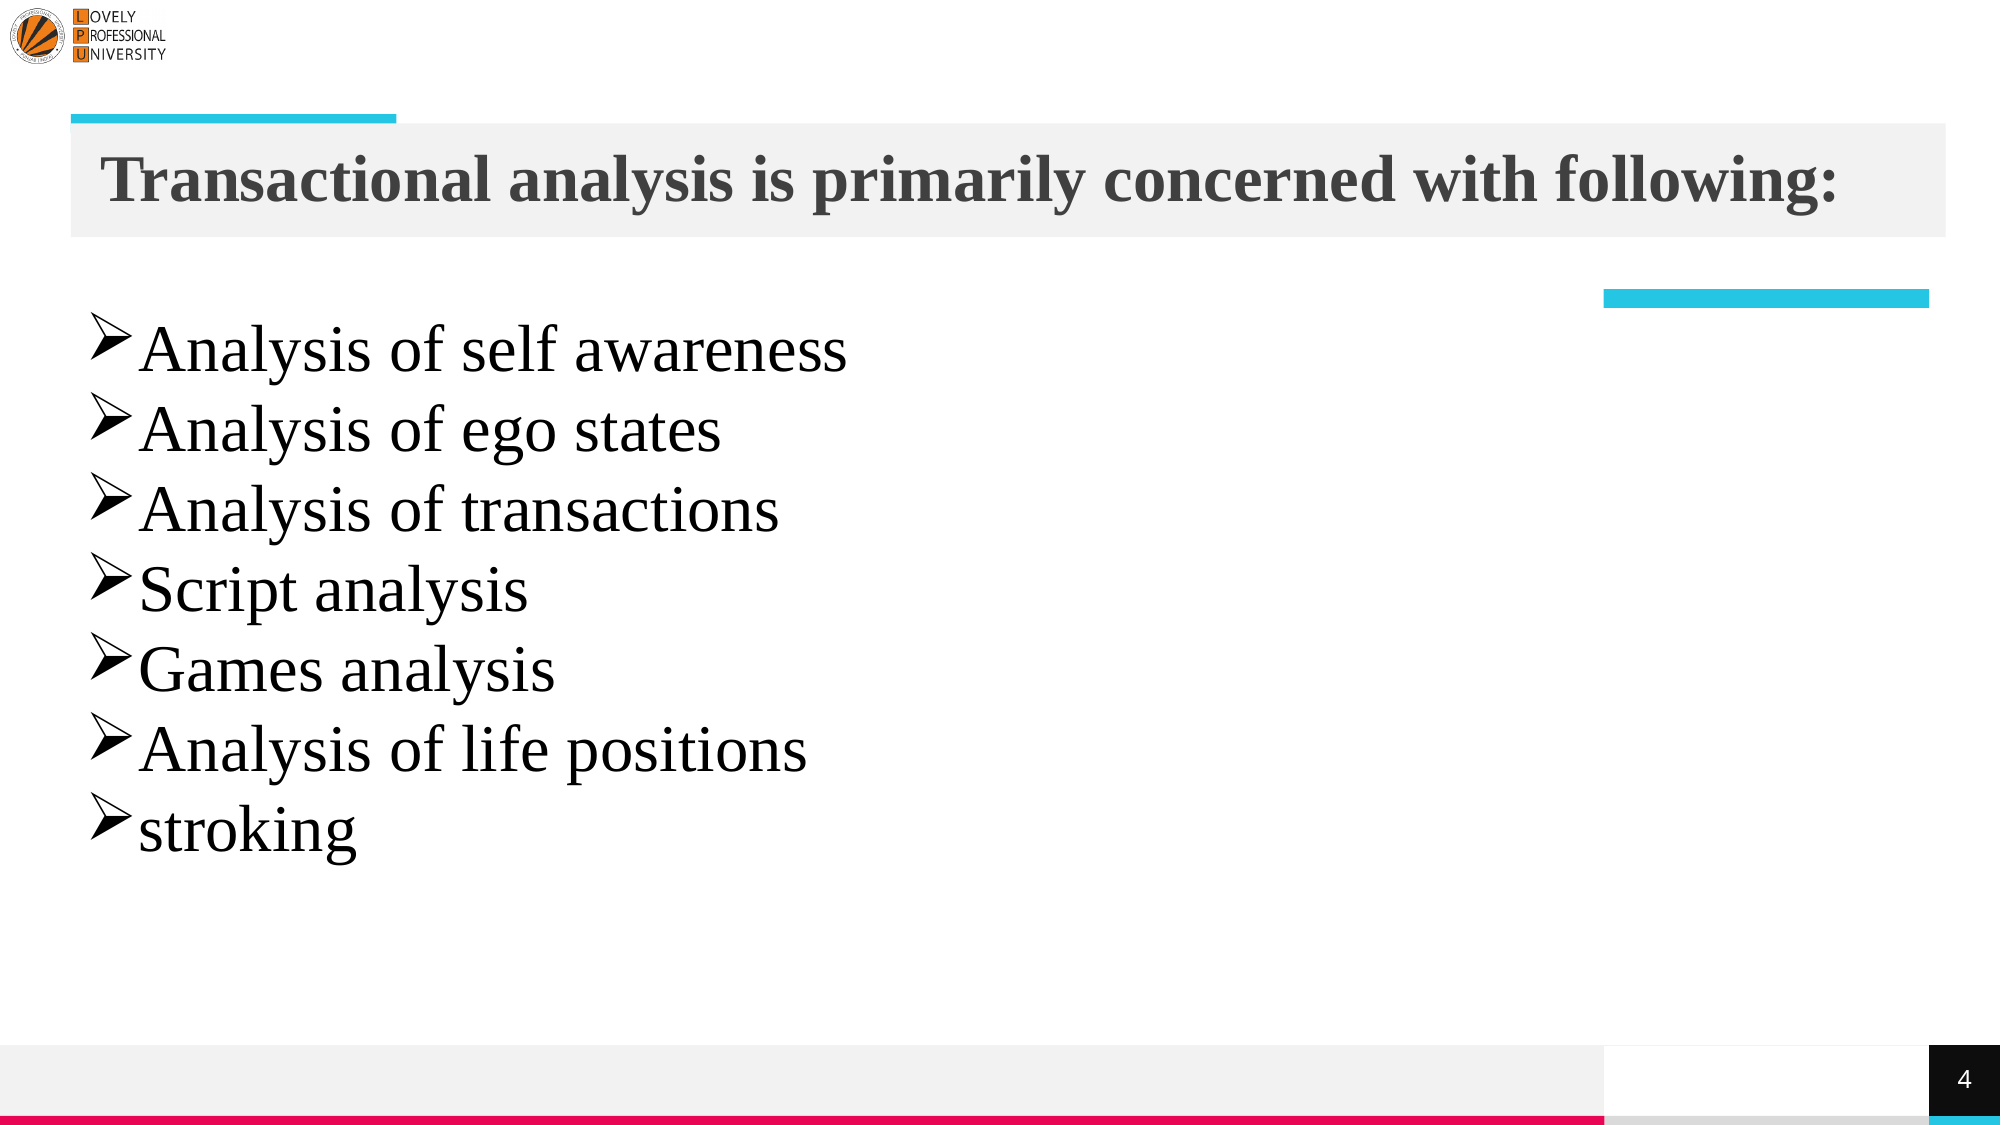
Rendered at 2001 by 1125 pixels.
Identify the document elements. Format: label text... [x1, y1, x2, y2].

text_box Analysis of self awareness Analysis of ego states Analysis of transactions Script analysis Games analysis Analysis of life positions stroking [70, 297, 1946, 872]
slide_number 4 [1929, 1045, 2000, 1116]
picture [10, 8, 166, 64]
title Transactional analysis is primarily concerned with following: [70, 123, 1946, 238]
text_box [70, 113, 397, 123]
